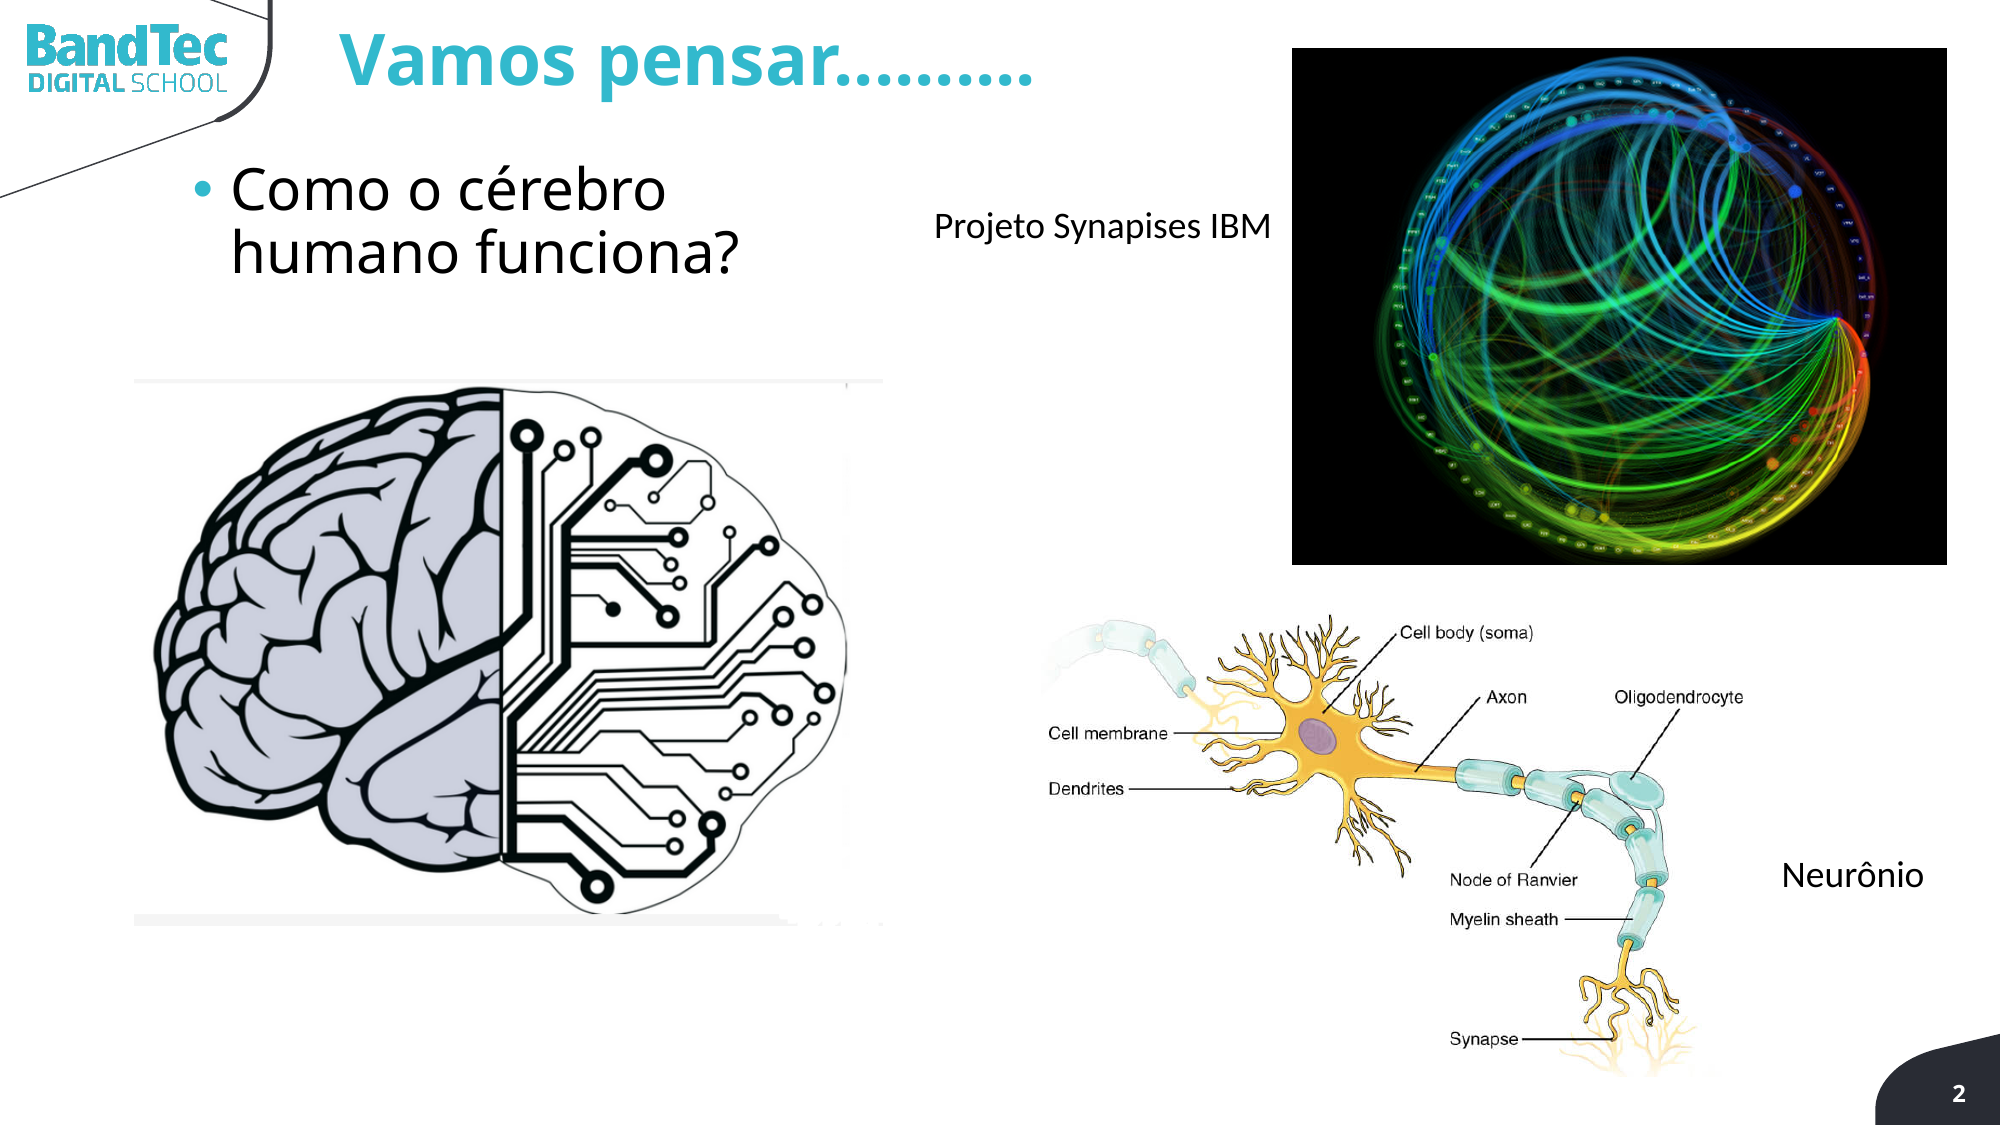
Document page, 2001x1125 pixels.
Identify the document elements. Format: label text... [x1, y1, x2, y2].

list Vamos pensar.......... [325, 16, 1930, 130]
text_box Projeto Synapises IBM [919, 193, 1287, 255]
slide_number ‹#› [1875, 1076, 1969, 1109]
picture [1292, 48, 1947, 565]
list Como o cérebro humano funciona? [177, 152, 787, 377]
picture [134, 379, 883, 926]
text_box Neurônio [1766, 842, 1954, 903]
picture [27, 24, 227, 99]
picture [1041, 608, 1743, 1077]
